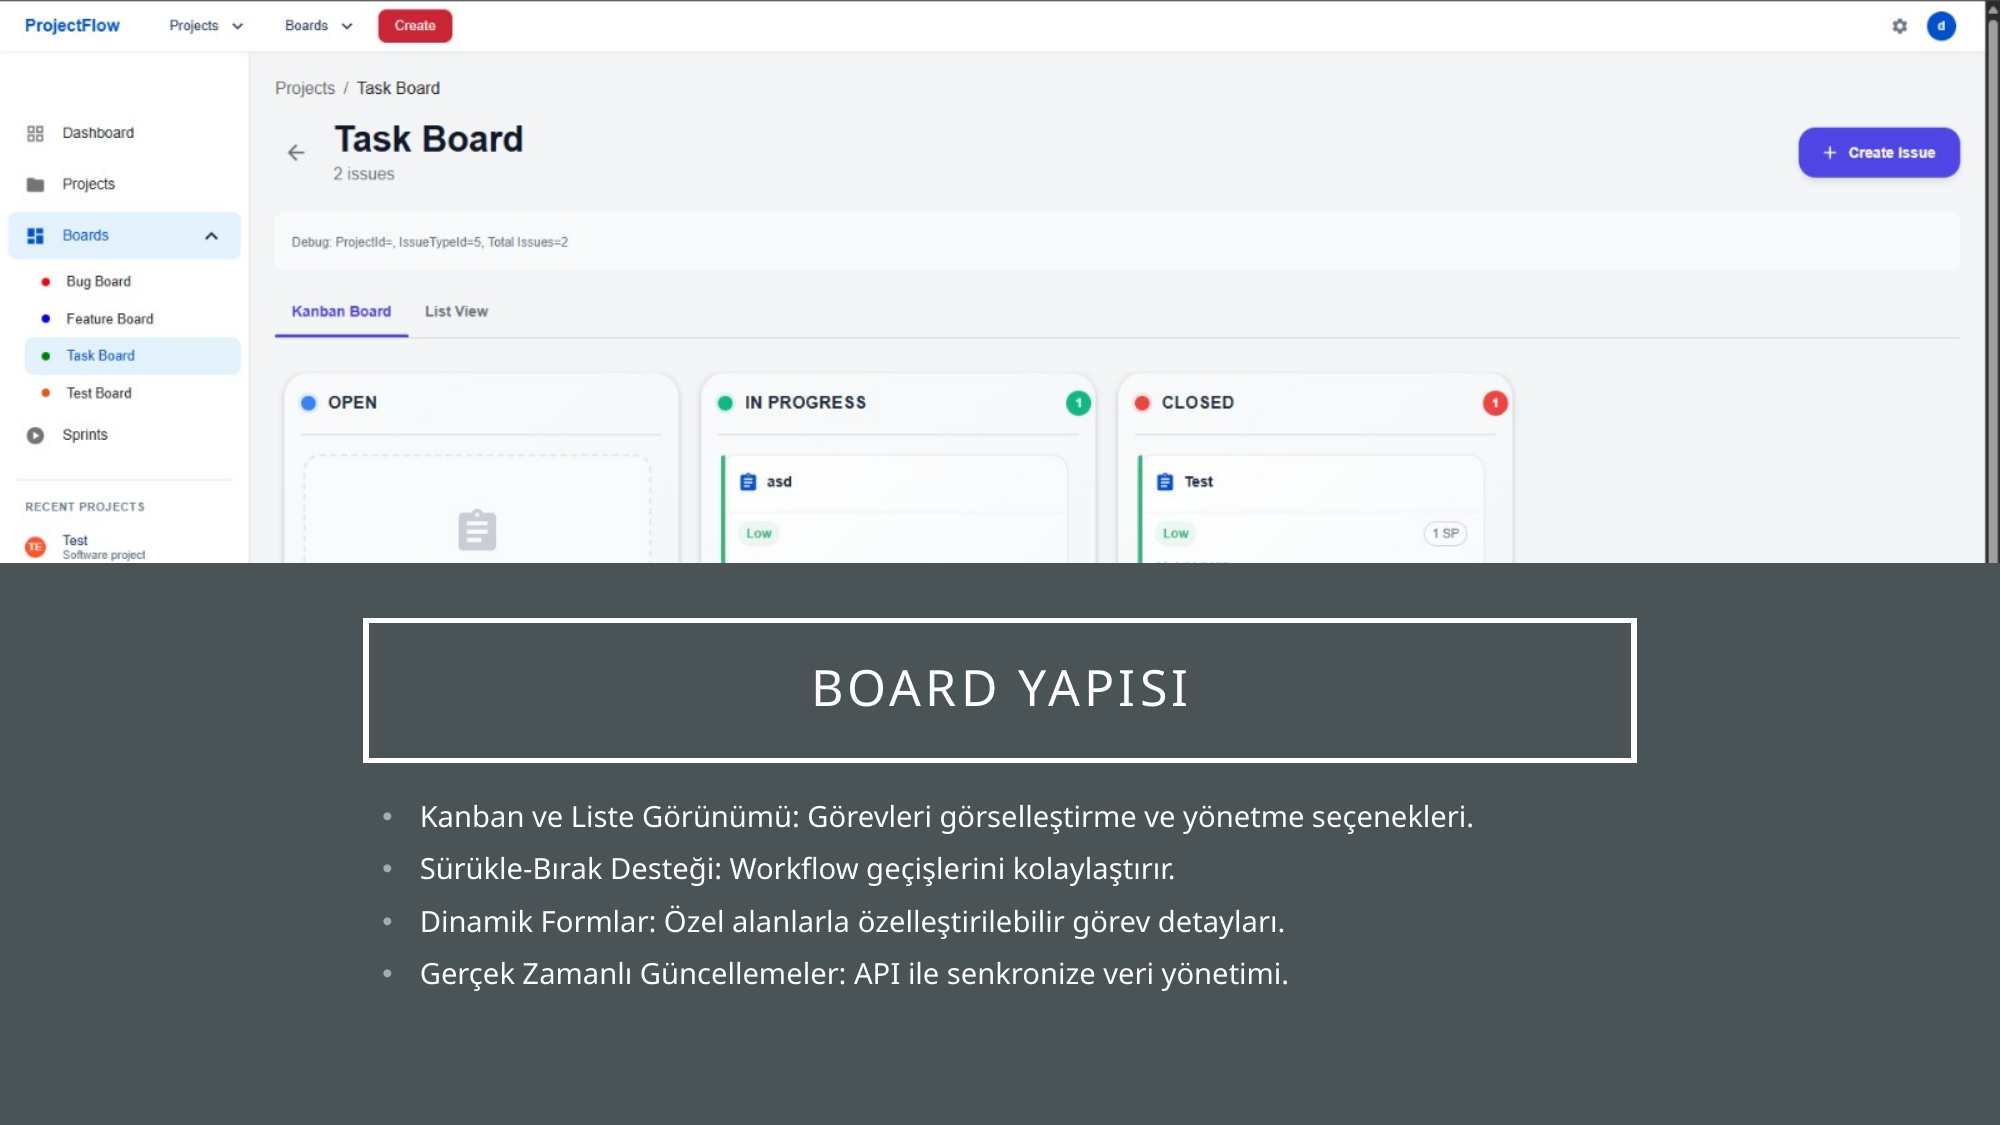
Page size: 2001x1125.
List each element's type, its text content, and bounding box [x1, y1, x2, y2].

list Kanban ve Liste Görünümü: Görevleri görselleştirme ve yönetme seçenekleri. Sürükle-Bırak Desteği: Workflow geçişlerini kolaylaştırır. Dinamik Formlar: Özel alanlarla özelleştirilebilir görev detayları. Gerçek Zamanlı Güncellemeler: API ile senkronize veri yönetimi. [367, 794, 1633, 1004]
title BOARD YAPISI [363, 618, 1637, 763]
picture [0, 0, 2000, 563]
text_box [0, 563, 2000, 1125]
